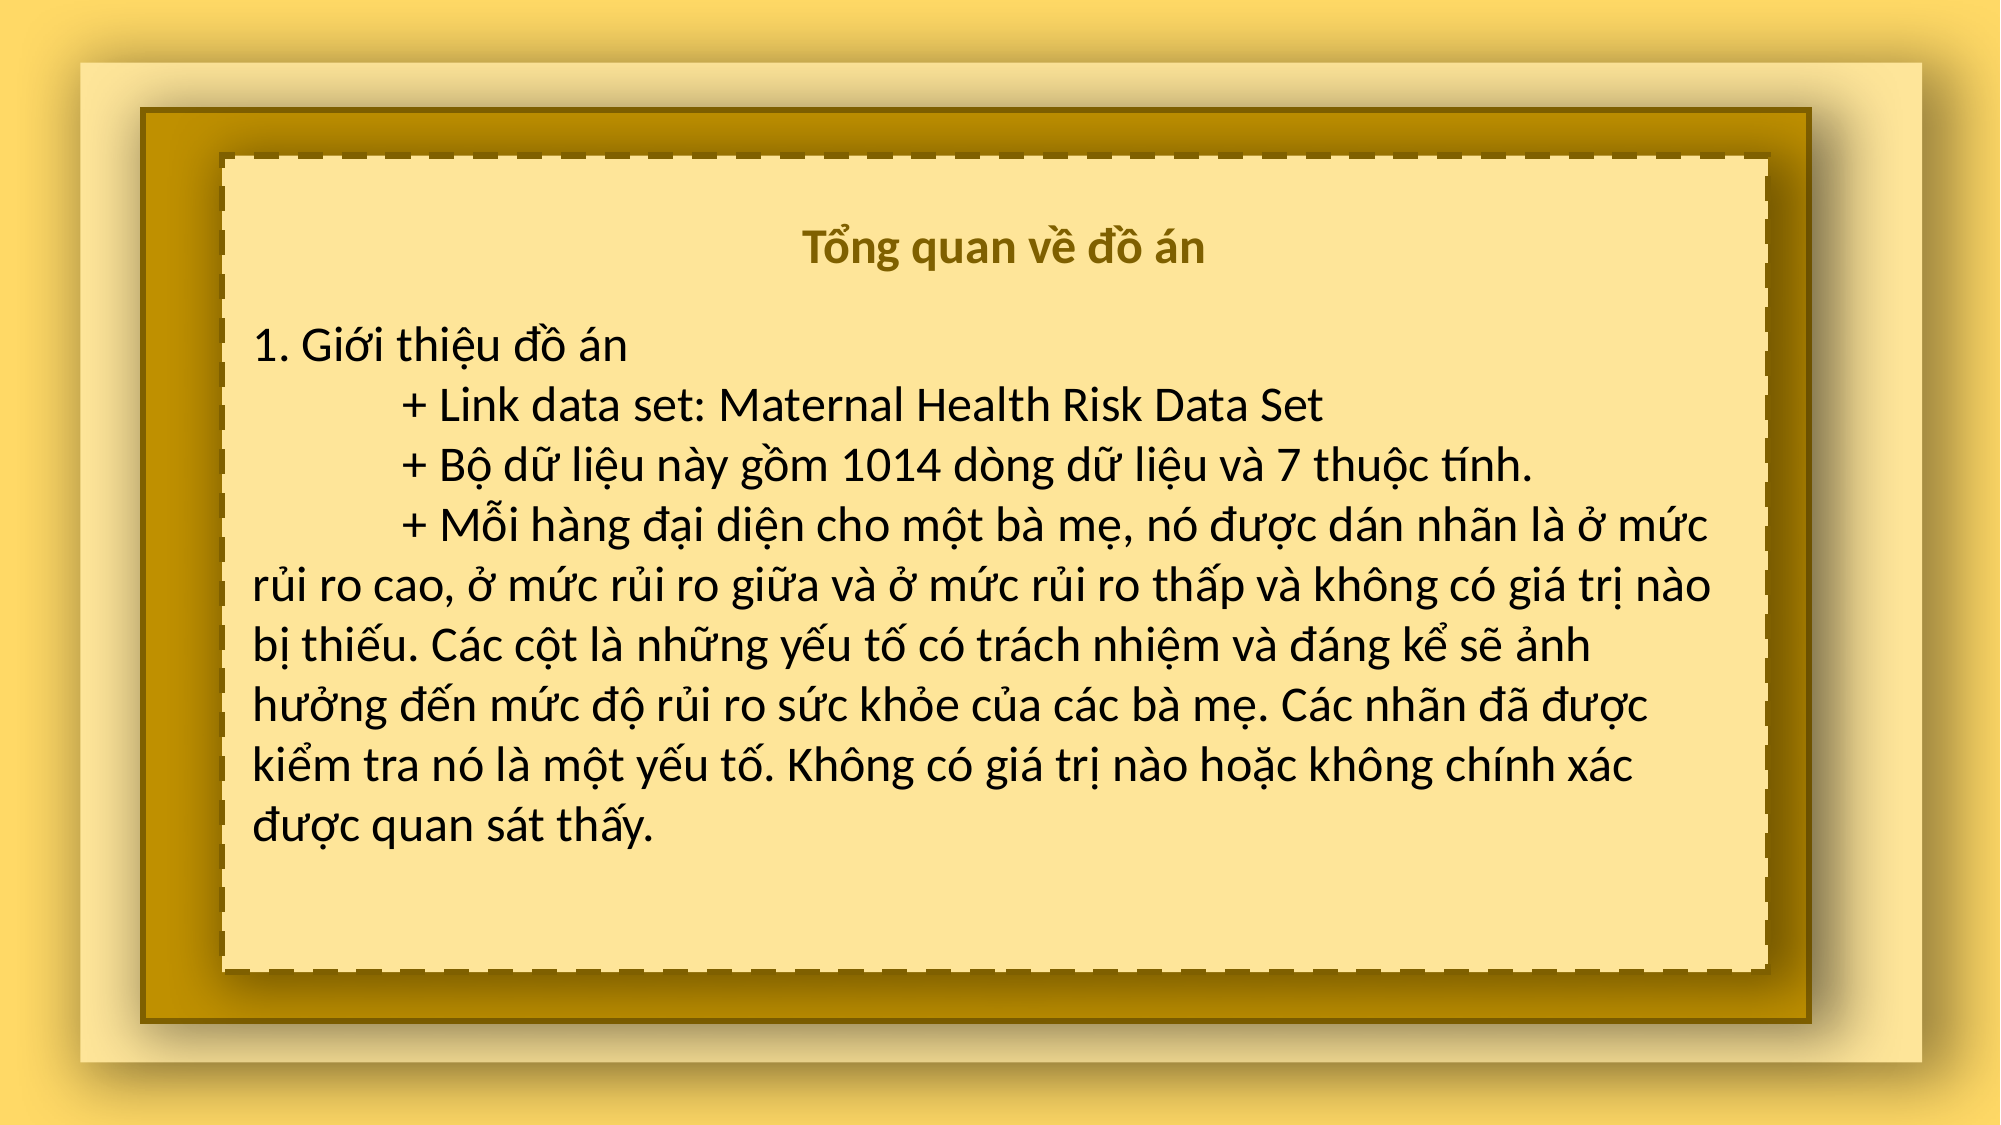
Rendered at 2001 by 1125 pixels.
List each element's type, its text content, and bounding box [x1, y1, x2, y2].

text_box 1. Giới thiệu đồ án + Link data set: Maternal Health Risk Data Set + Bộ dữ liệu này gồm 1014 dòng dữ liệu và 7 thuộc tính. + Mỗi hàng đại diện cho một bà mẹ, nó được dán nhãn là ở mức rủi ro cao, ở mức rủi ro giữa và ở mức rủi ro thấp và không có giá trị nào bị thiếu. Các cột là những yếu tố có trách nhiệm và đáng kể sẽ ảnh hưởng đến mức độ rủi ro sức khỏe của các bà mẹ. Các nhãn đã được kiểm tra nó là một yếu tố. Không có giá trị nào hoặc không chính xác được quan sát thấy. [237, 303, 1752, 859]
text_box [222, 155, 1768, 973]
text_box [80, 62, 1923, 1063]
text_box Tổng quan về đồ án [751, 194, 1258, 282]
text_box [142, 110, 1809, 1021]
